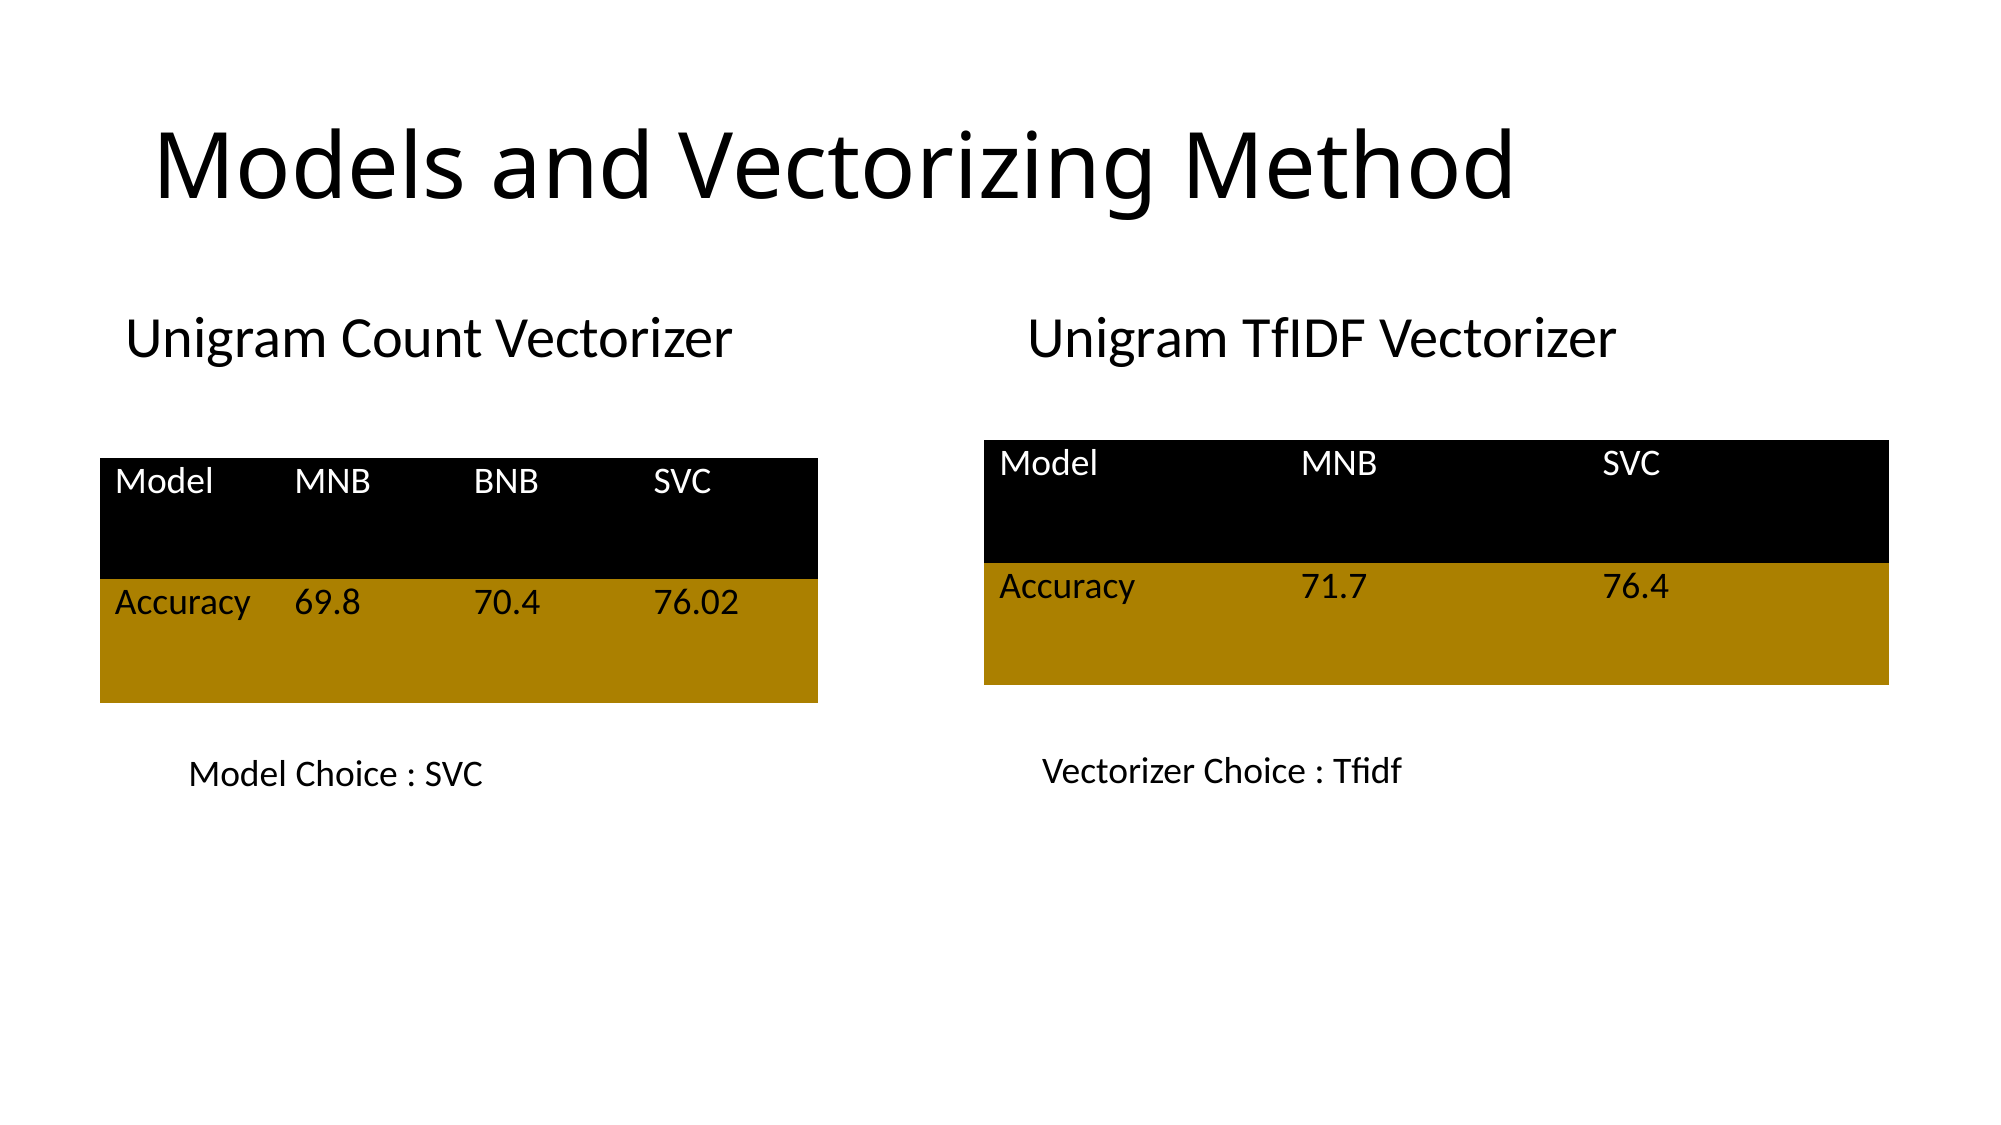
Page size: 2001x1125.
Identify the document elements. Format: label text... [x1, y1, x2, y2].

table_header BNB [459, 458, 639, 579]
table_header MNB [1286, 440, 1588, 563]
table_cell 69.8 [279, 579, 459, 703]
table_cell Accuracy [100, 579, 279, 703]
table_cell 76.02 [639, 579, 818, 703]
table_cell 70.4 [459, 579, 639, 703]
title Models and Vectorizing Method [137, 59, 1863, 278]
text_box Model Choice : SVC [173, 741, 745, 802]
table_header Model [100, 458, 279, 579]
table_header Model [984, 440, 1286, 563]
list Unigram TfIDF Vectorizer [1012, 299, 1863, 440]
table_header SVC [1588, 440, 1889, 563]
table_cell Accuracy [984, 563, 1286, 685]
list Unigram Count Vectorizer [110, 299, 961, 1014]
table_cell 71.7 [1286, 563, 1588, 685]
text_box Vectorizer Choice : Tfidf [1027, 739, 1615, 799]
table_header MNB [279, 458, 459, 579]
table_header SVC [639, 458, 818, 579]
table_cell 76.4 [1588, 563, 1889, 685]
list Unigram TfIDF Vectorizer [1012, 685, 1863, 1014]
